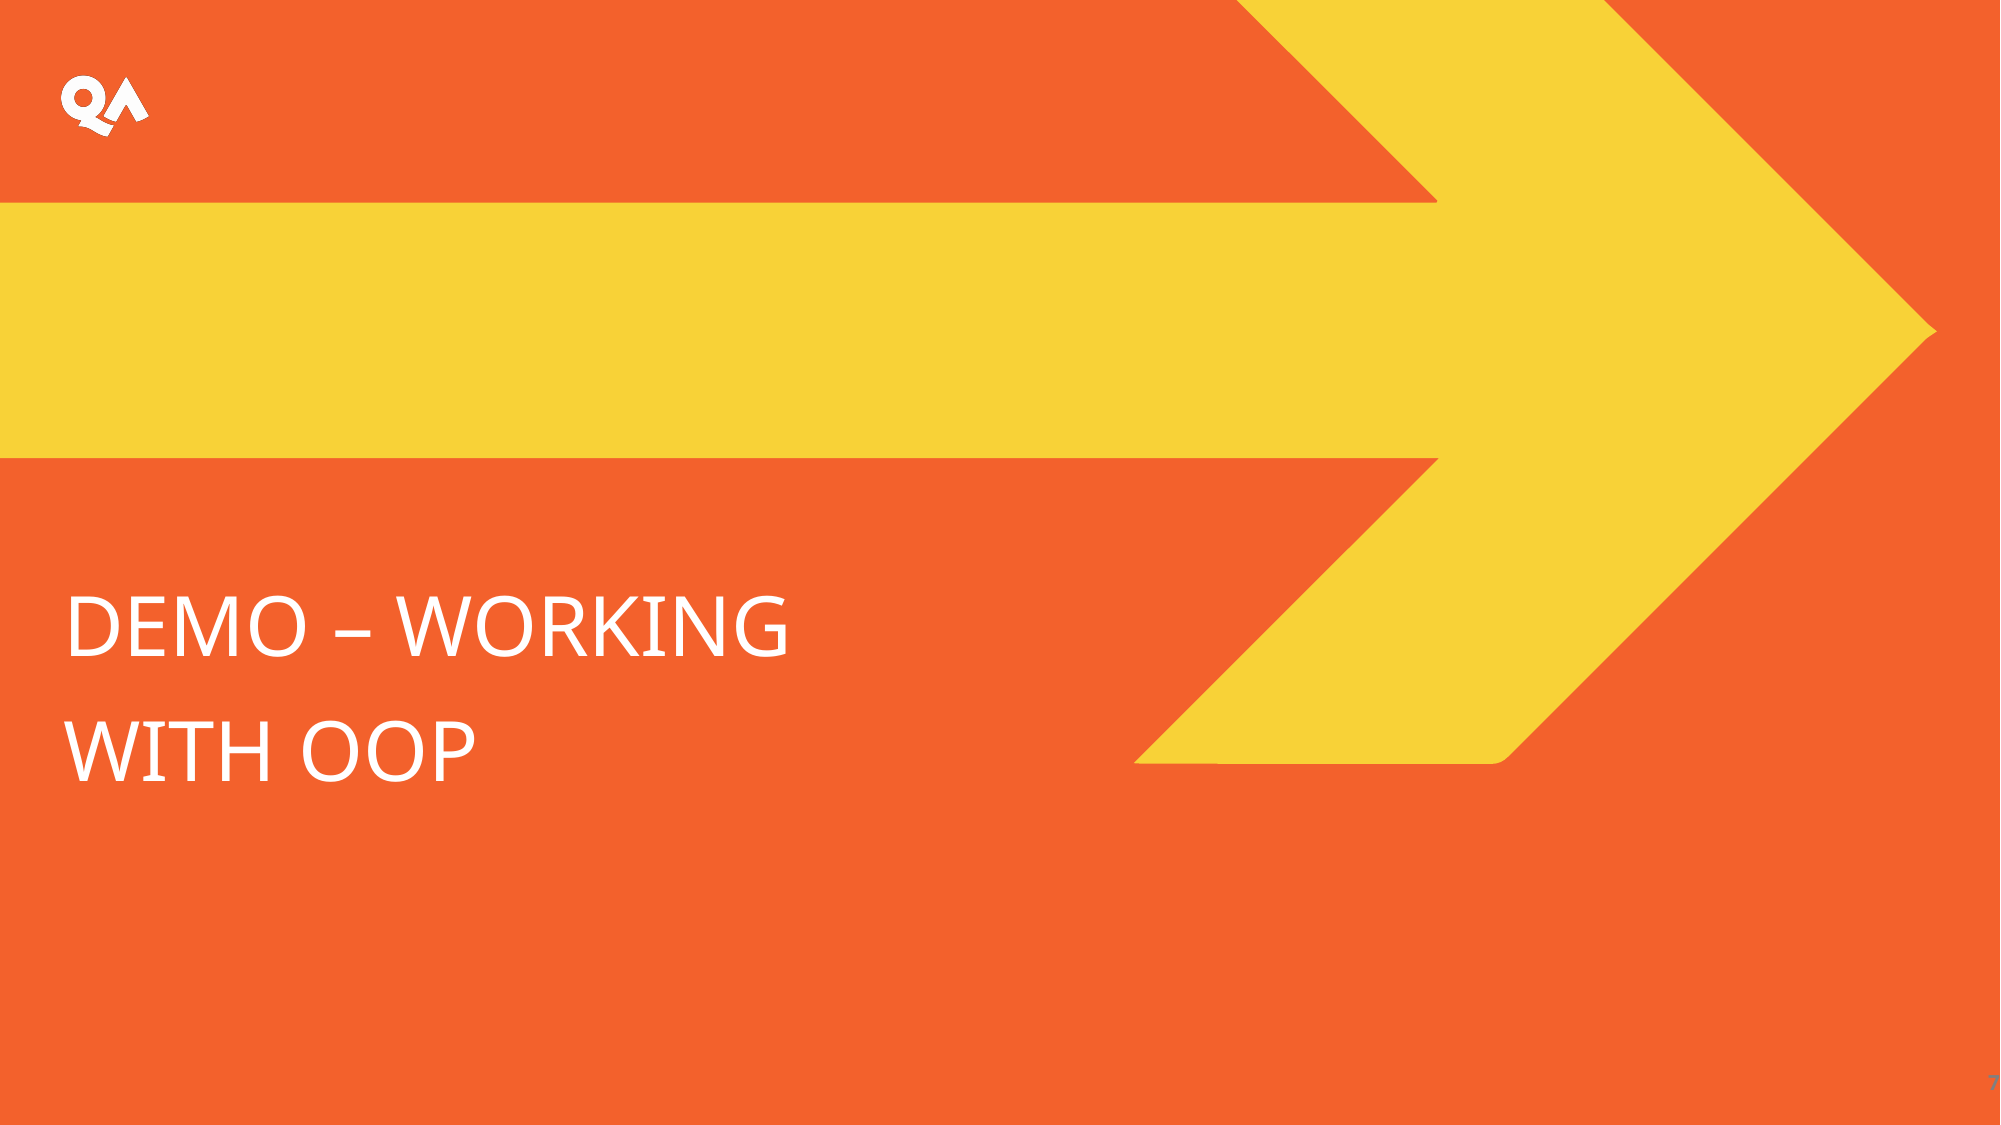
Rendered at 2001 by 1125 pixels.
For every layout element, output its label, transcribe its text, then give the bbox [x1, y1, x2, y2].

title Demo – Working with OOP [63, 548, 985, 861]
picture [44, 61, 166, 148]
slide_number 7 [1871, 1068, 2000, 1098]
